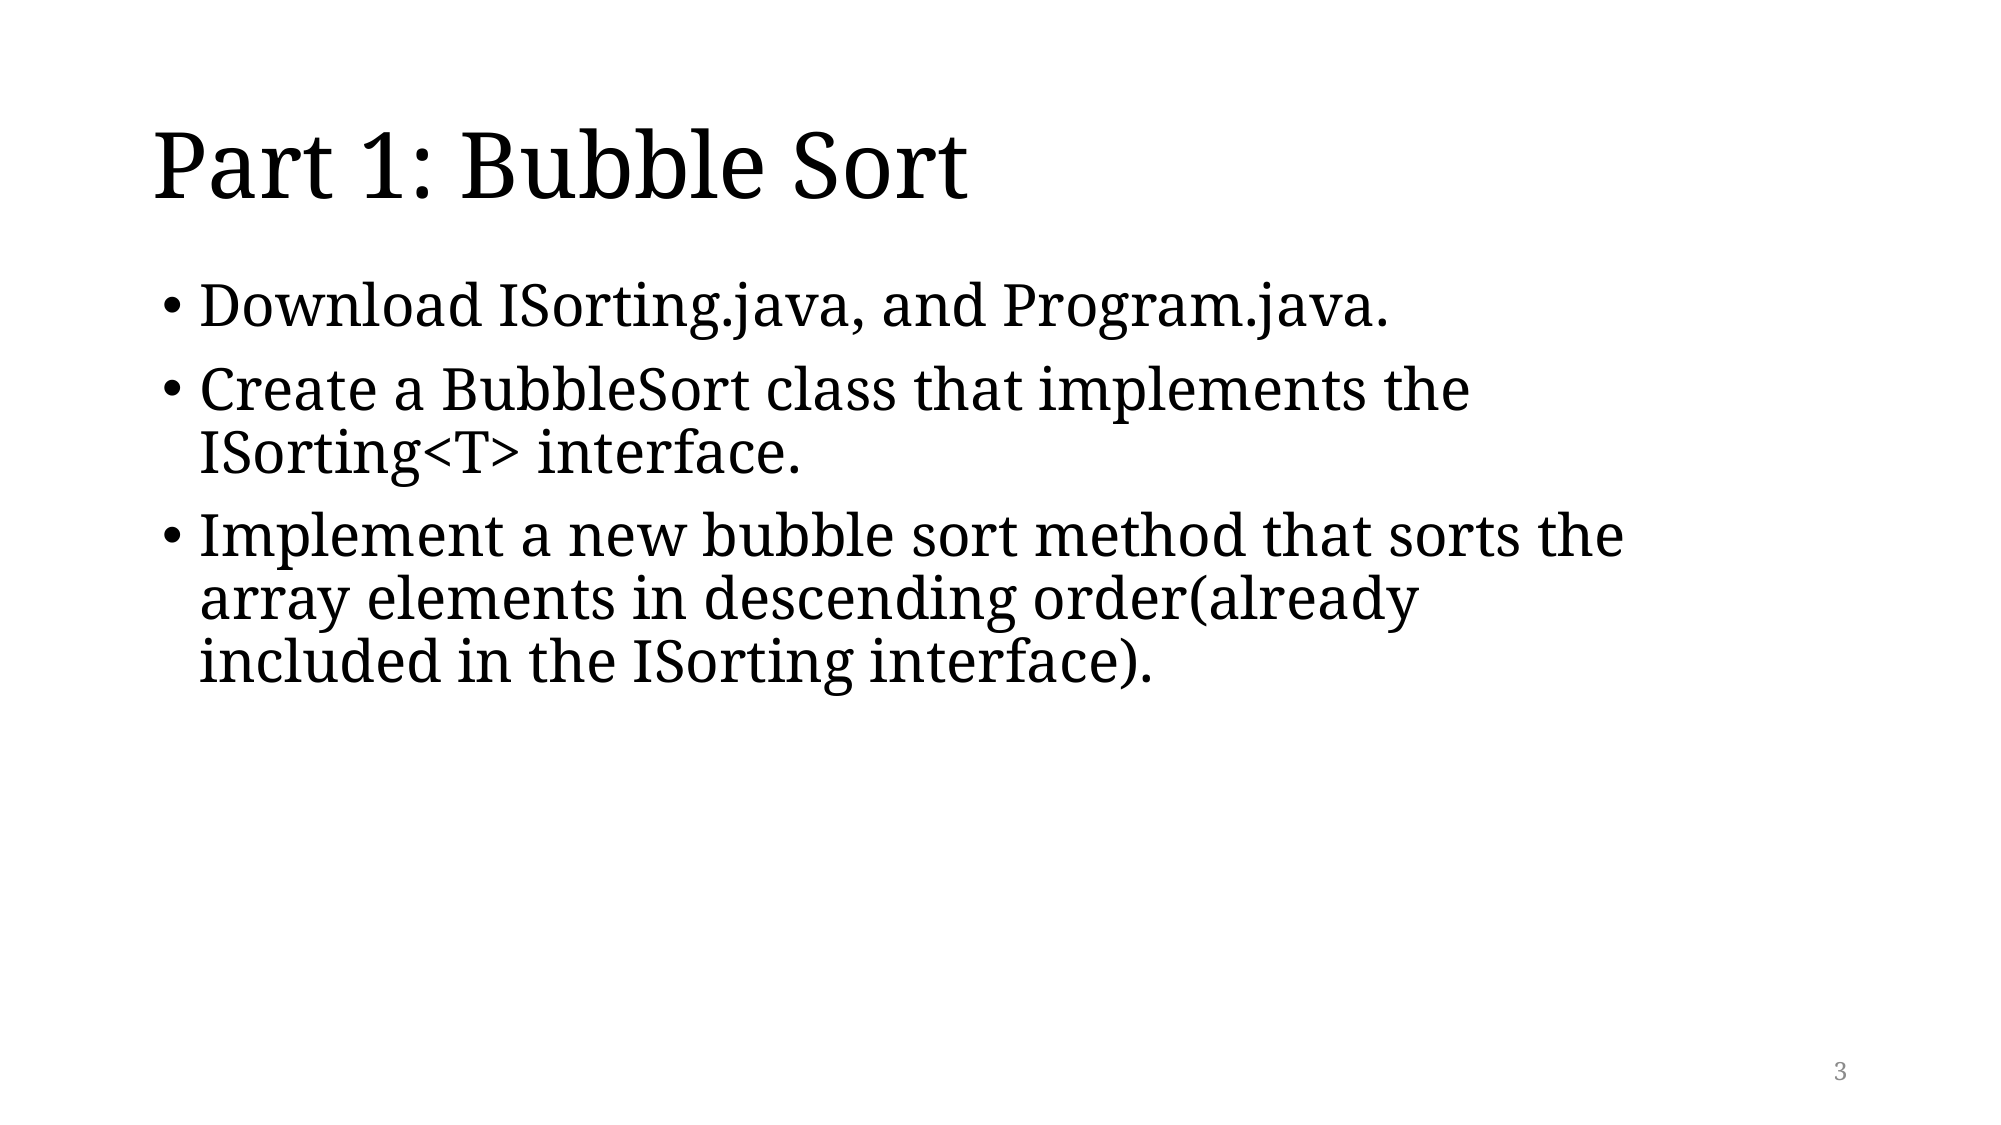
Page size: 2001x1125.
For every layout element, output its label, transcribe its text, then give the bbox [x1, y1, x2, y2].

slide_number 3 [1412, 1042, 1863, 1103]
title Part 1: Bubble Sort [137, 59, 1863, 278]
list Download ISorting.java, and Program.java. Create a BubbleSort class that implements the ISorting<T> interface. Implement a new bubble sort method that sorts the array elements in descending order(already included in the ISorting interface). [147, 268, 1654, 983]
